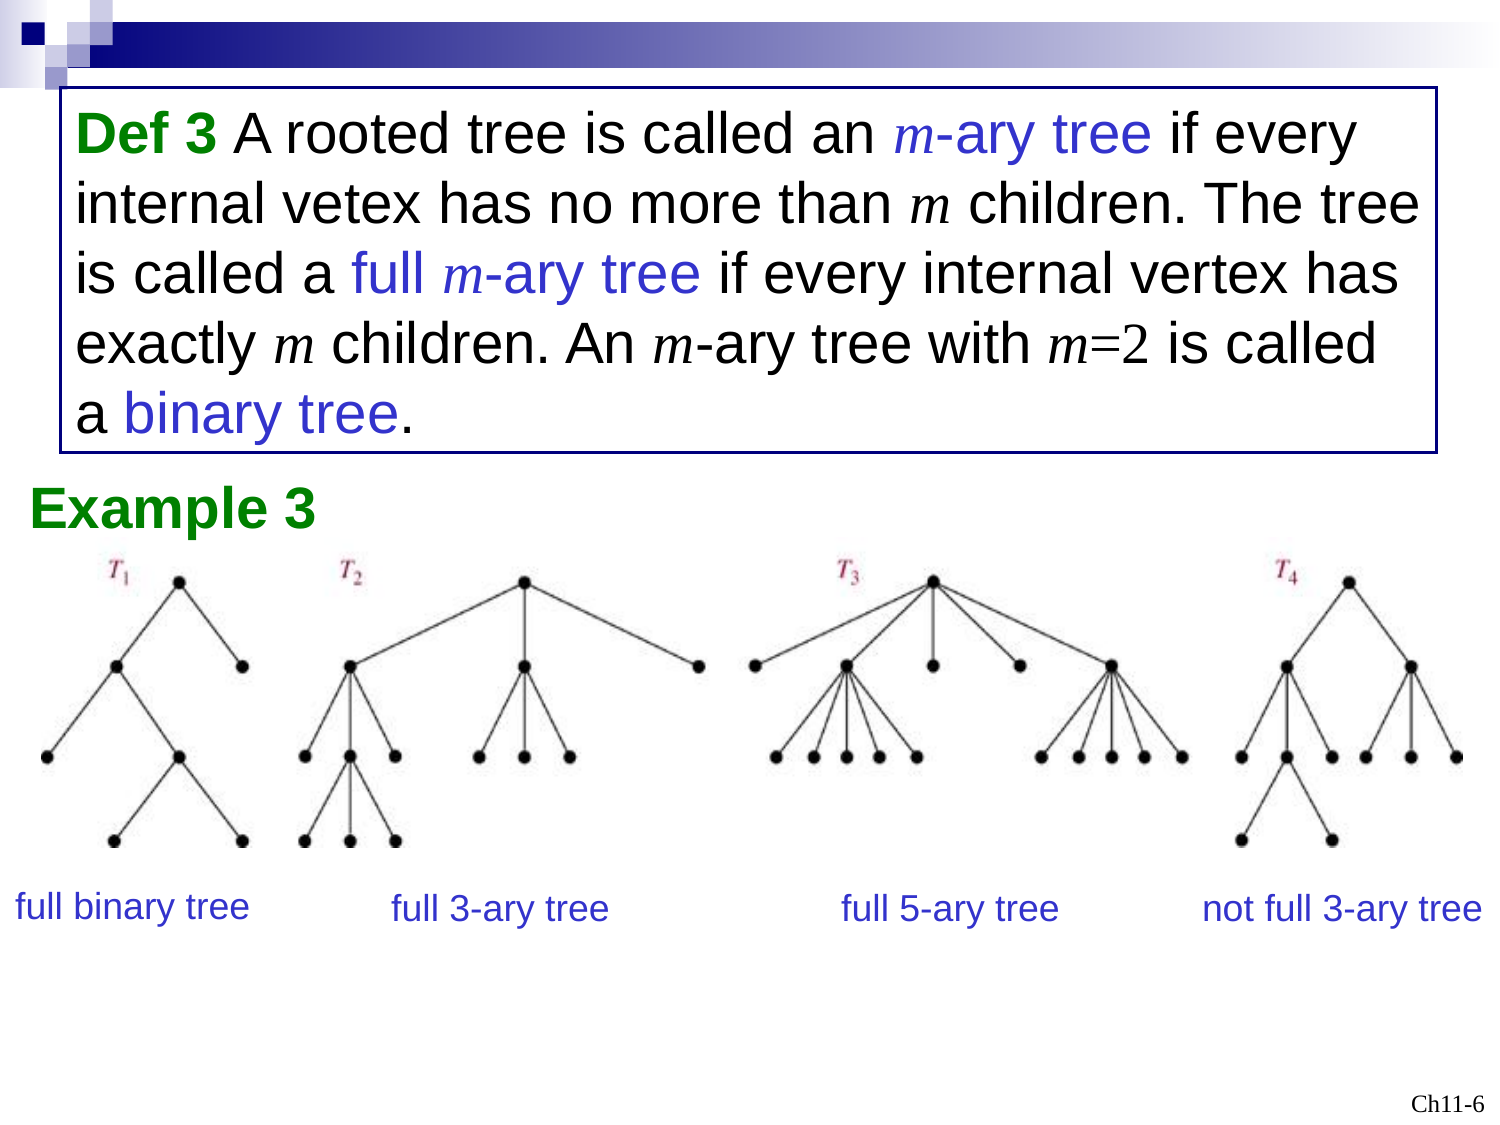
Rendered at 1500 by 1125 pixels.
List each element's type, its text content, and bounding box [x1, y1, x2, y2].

text_box not full 3-ary tree [1187, 876, 1500, 937]
text_box full 5-ary tree [826, 876, 1086, 937]
text_box full binary tree [0, 874, 276, 935]
text_box Def 3 A rooted tree is called an m-ary tree if every internal vetex has no more than m children. The tree is called a full m-ary tree if every internal vertex has exactly m children. An m-ary tree with m=2 is called a binary tree. [60, 87, 1437, 453]
text_box full 3-ary tree [376, 876, 636, 937]
text_box Example 3 [14, 462, 349, 548]
slide_number Ch11- [1149, 1049, 1500, 1125]
picture [41, 537, 1463, 848]
